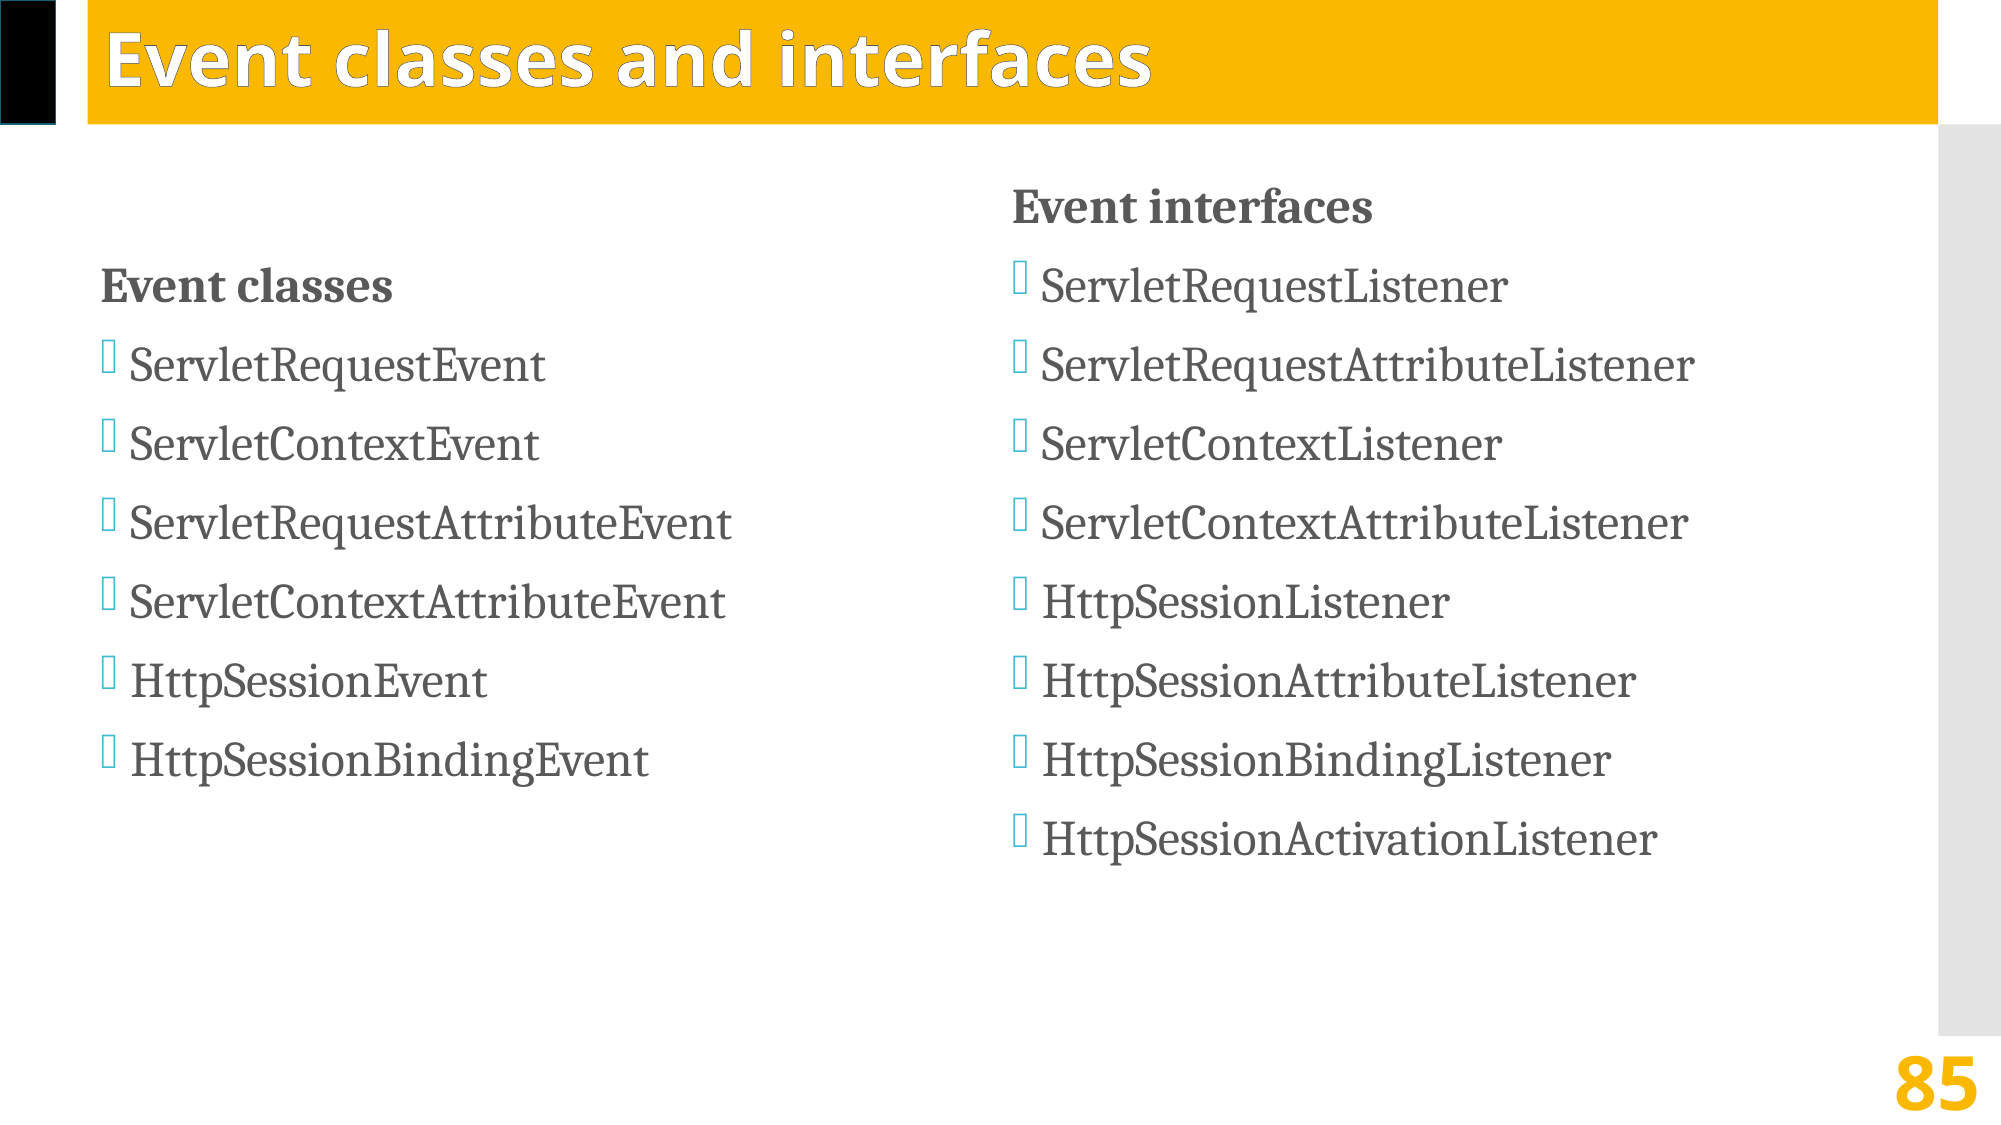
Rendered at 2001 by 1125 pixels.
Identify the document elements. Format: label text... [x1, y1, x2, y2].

list Event interfaces ServletRequestListener ServletRequestAttributeListener ServletContextListener ServletContextAttributeListener HttpSessionListener HttpSessionAttributeListener HttpSessionBindingListener HttpSessionActivationListener [996, 142, 1909, 983]
list Event classes ServletRequestEvent ServletContextEvent ServletRequestAttributeEvent ServletContextAttributeEvent HttpSessionEvent HttpSessionBindingEvent [85, 142, 965, 983]
slide_number 85 [1744, 1056, 1996, 1117]
title Event classes and interfaces [87, 0, 1939, 125]
